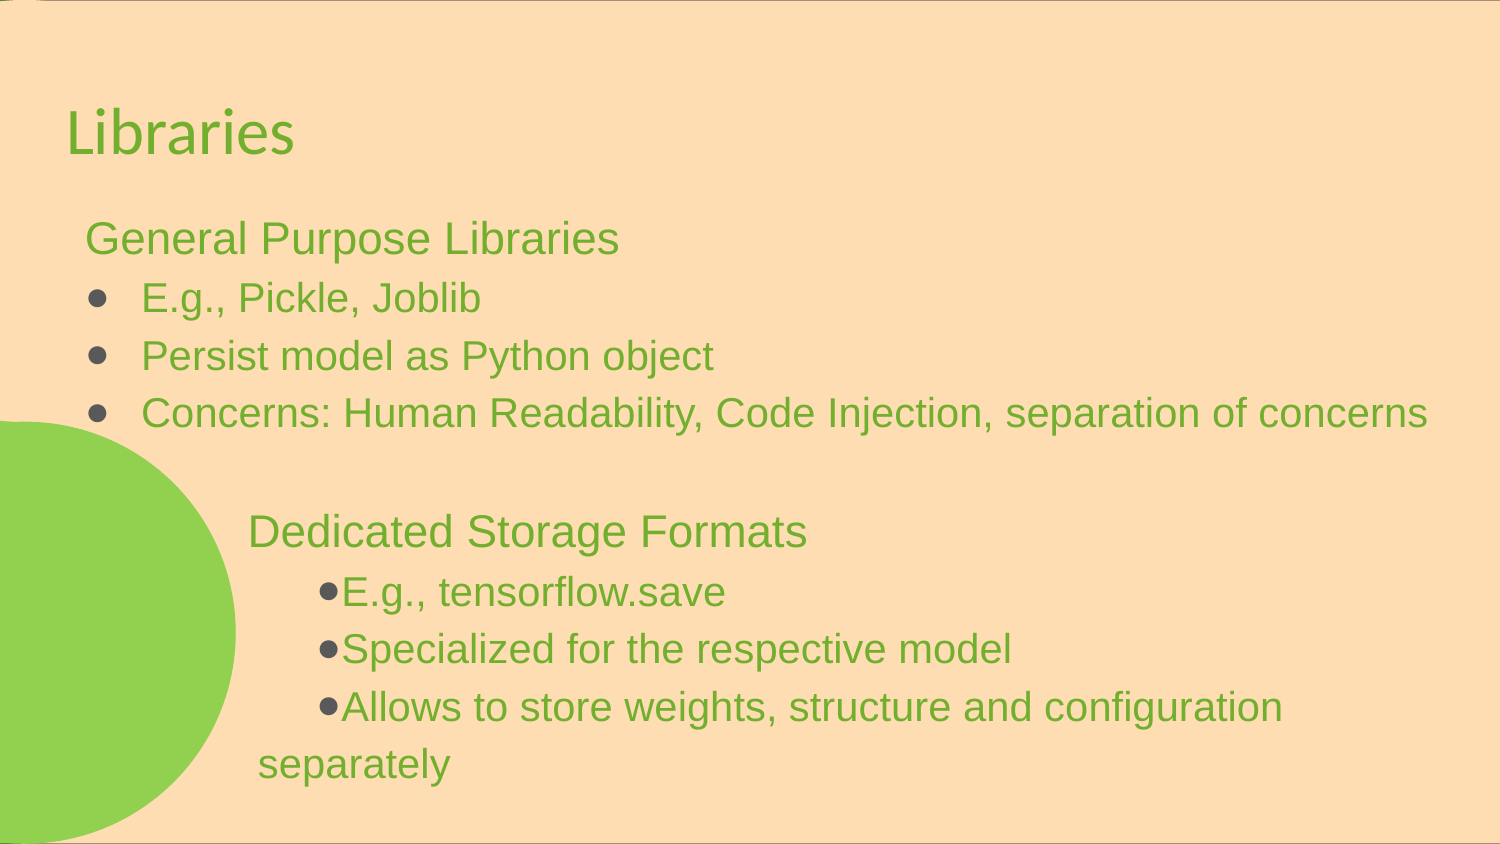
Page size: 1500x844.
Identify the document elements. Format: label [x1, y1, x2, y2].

text_box [0, 0, 1500, 844]
